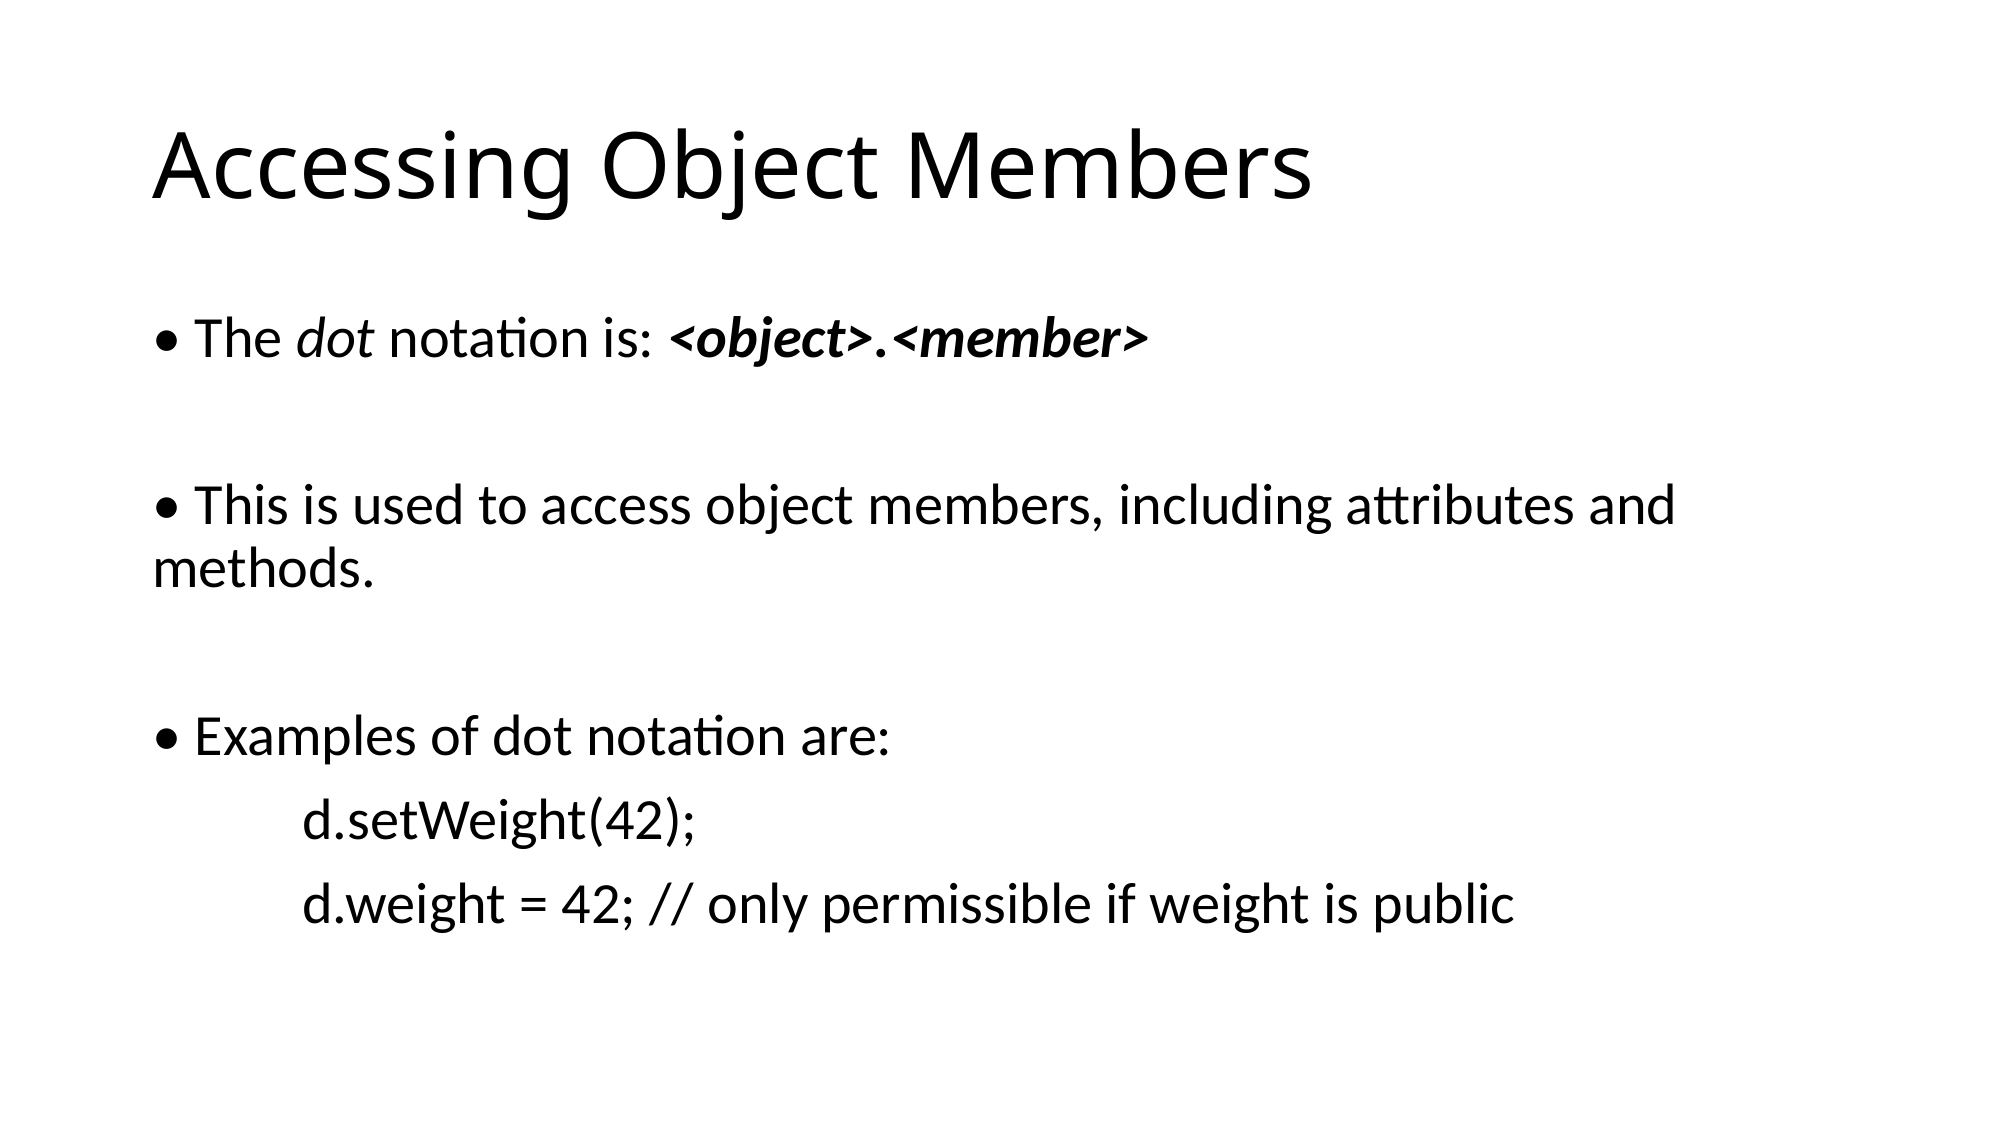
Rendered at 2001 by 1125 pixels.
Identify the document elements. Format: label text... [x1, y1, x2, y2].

list • The dot notation is: <object>.<member> • This is used to access object members, including attributes and methods. • Examples of dot notation are: d.setWeight(42); d.weight = 42; // only permissible if weight is public [137, 299, 1863, 1014]
title Accessing Object Members [137, 59, 1863, 278]
